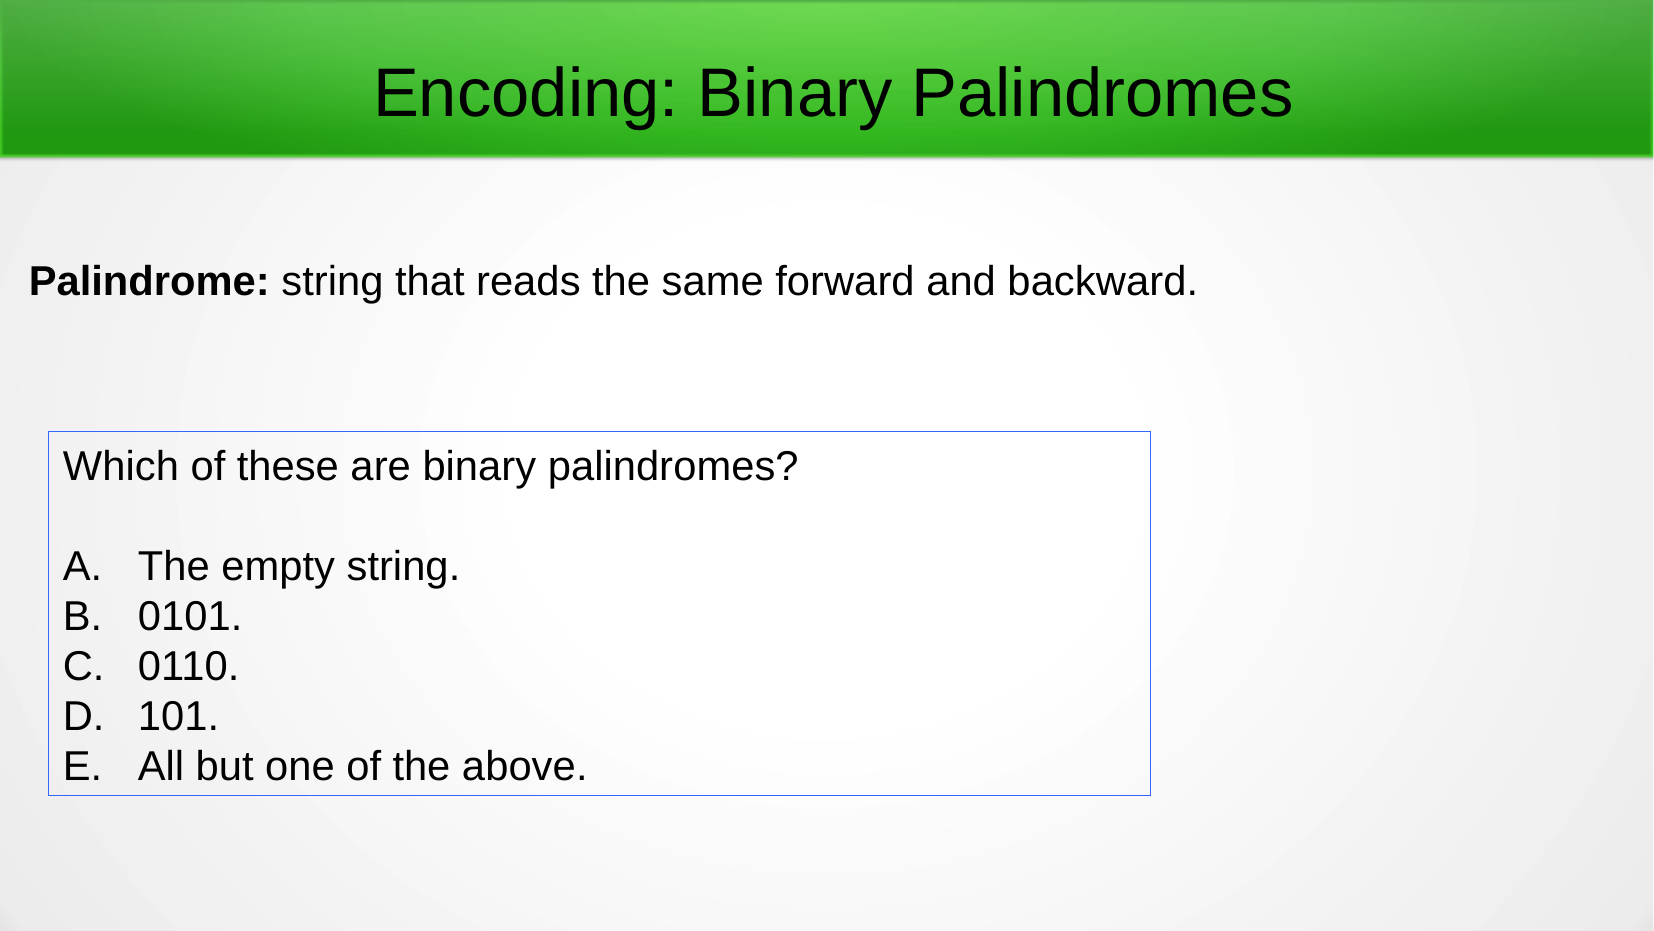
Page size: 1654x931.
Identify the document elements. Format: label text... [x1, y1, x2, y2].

text_box Encoding: Binary Palindromes [48, 35, 1620, 142]
text_box Palindrome: string that reads the same forward and backward. [14, 246, 1563, 462]
picture [0, 0, 1654, 931]
text_box Which of these are binary palindromes? The empty string. 0101. 0110. 101. All but one of the above. [48, 431, 1151, 796]
